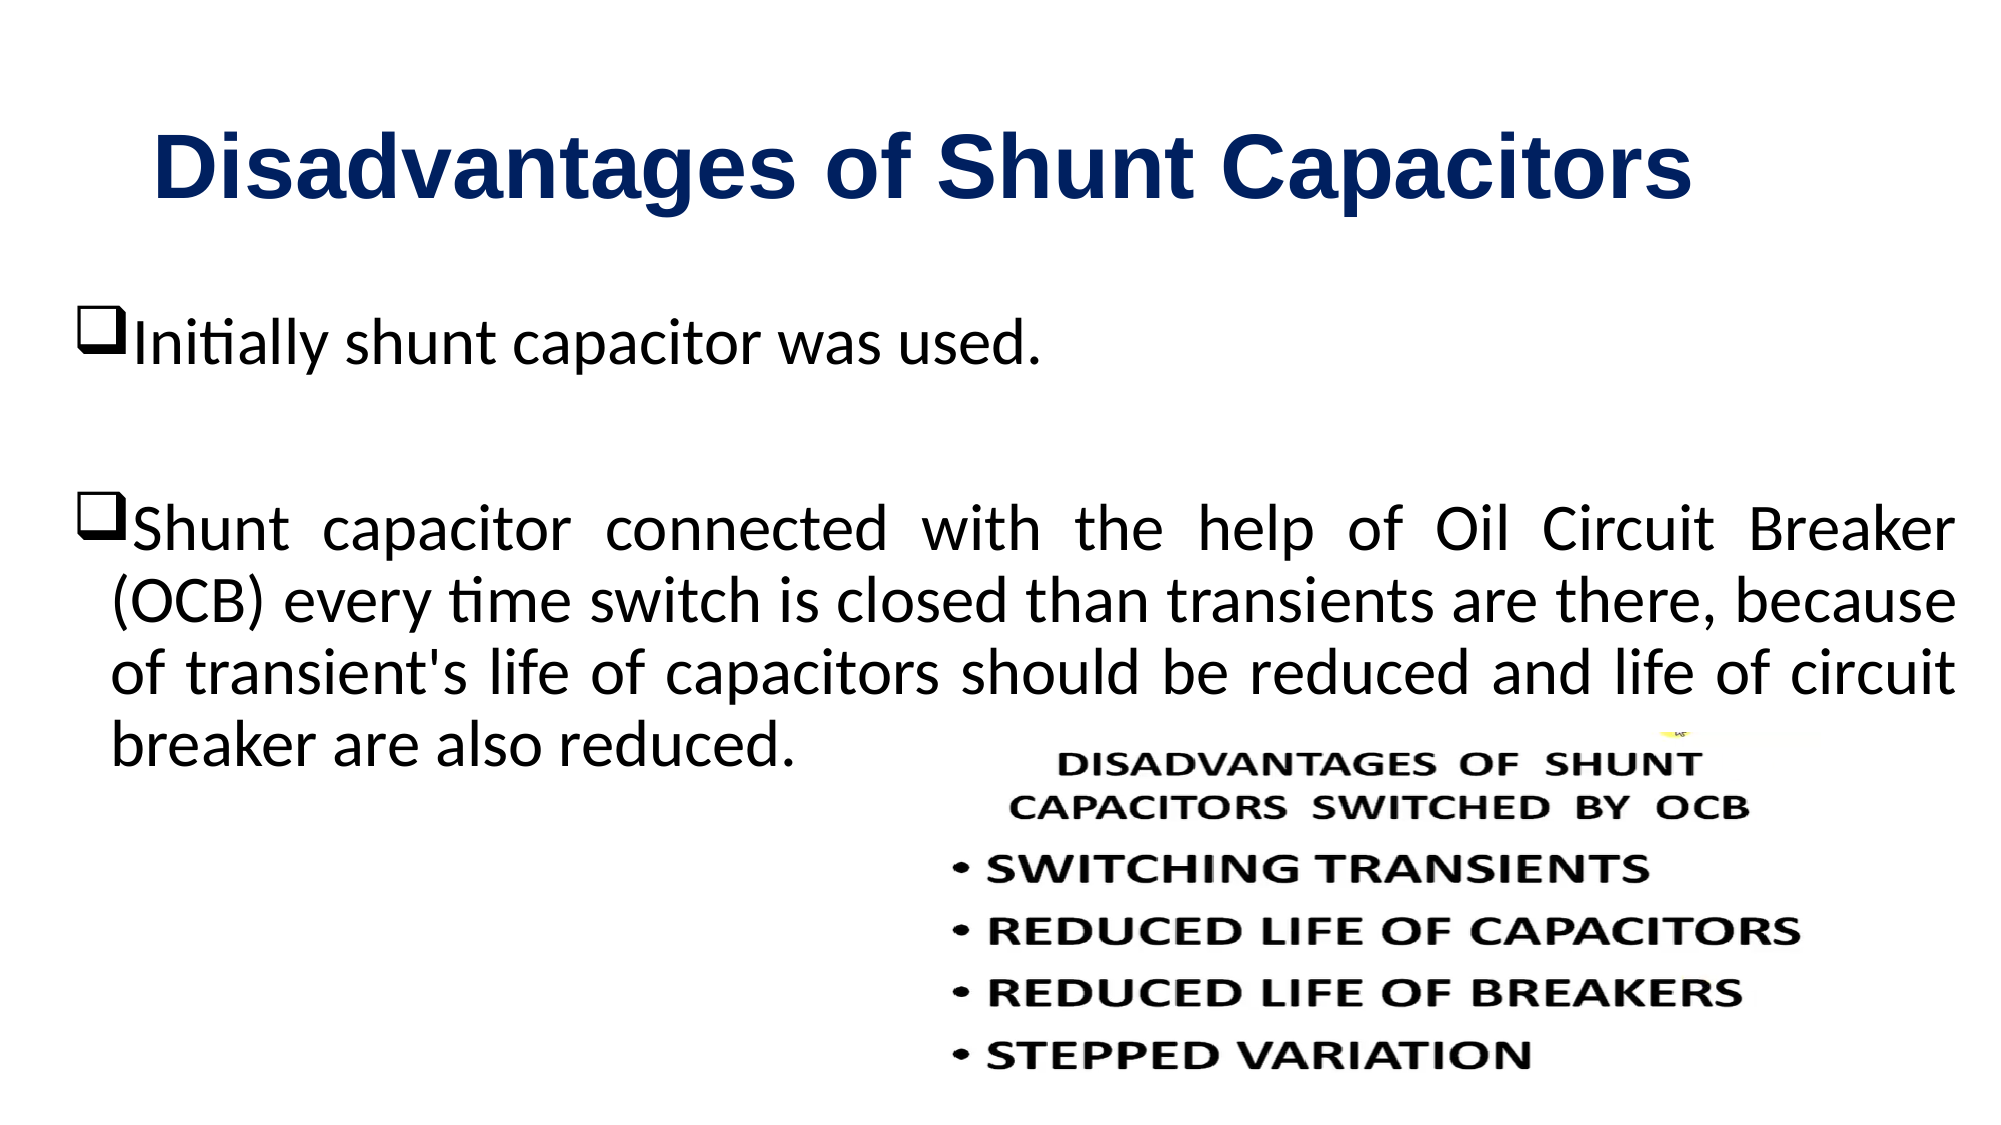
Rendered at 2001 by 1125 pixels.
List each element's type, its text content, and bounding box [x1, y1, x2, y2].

title Disadvantages of Shunt Capacitors [137, 59, 1863, 278]
picture [937, 732, 1821, 1091]
list Initially shunt capacitor was used. Shunt capacitor connected with the help of Oil Circuit Breaker (OCB) every time switch is closed than transients are there, because of transient's life of capacitors should be reduced and life of circuit breaker are also reduced. [57, 299, 1974, 1014]
